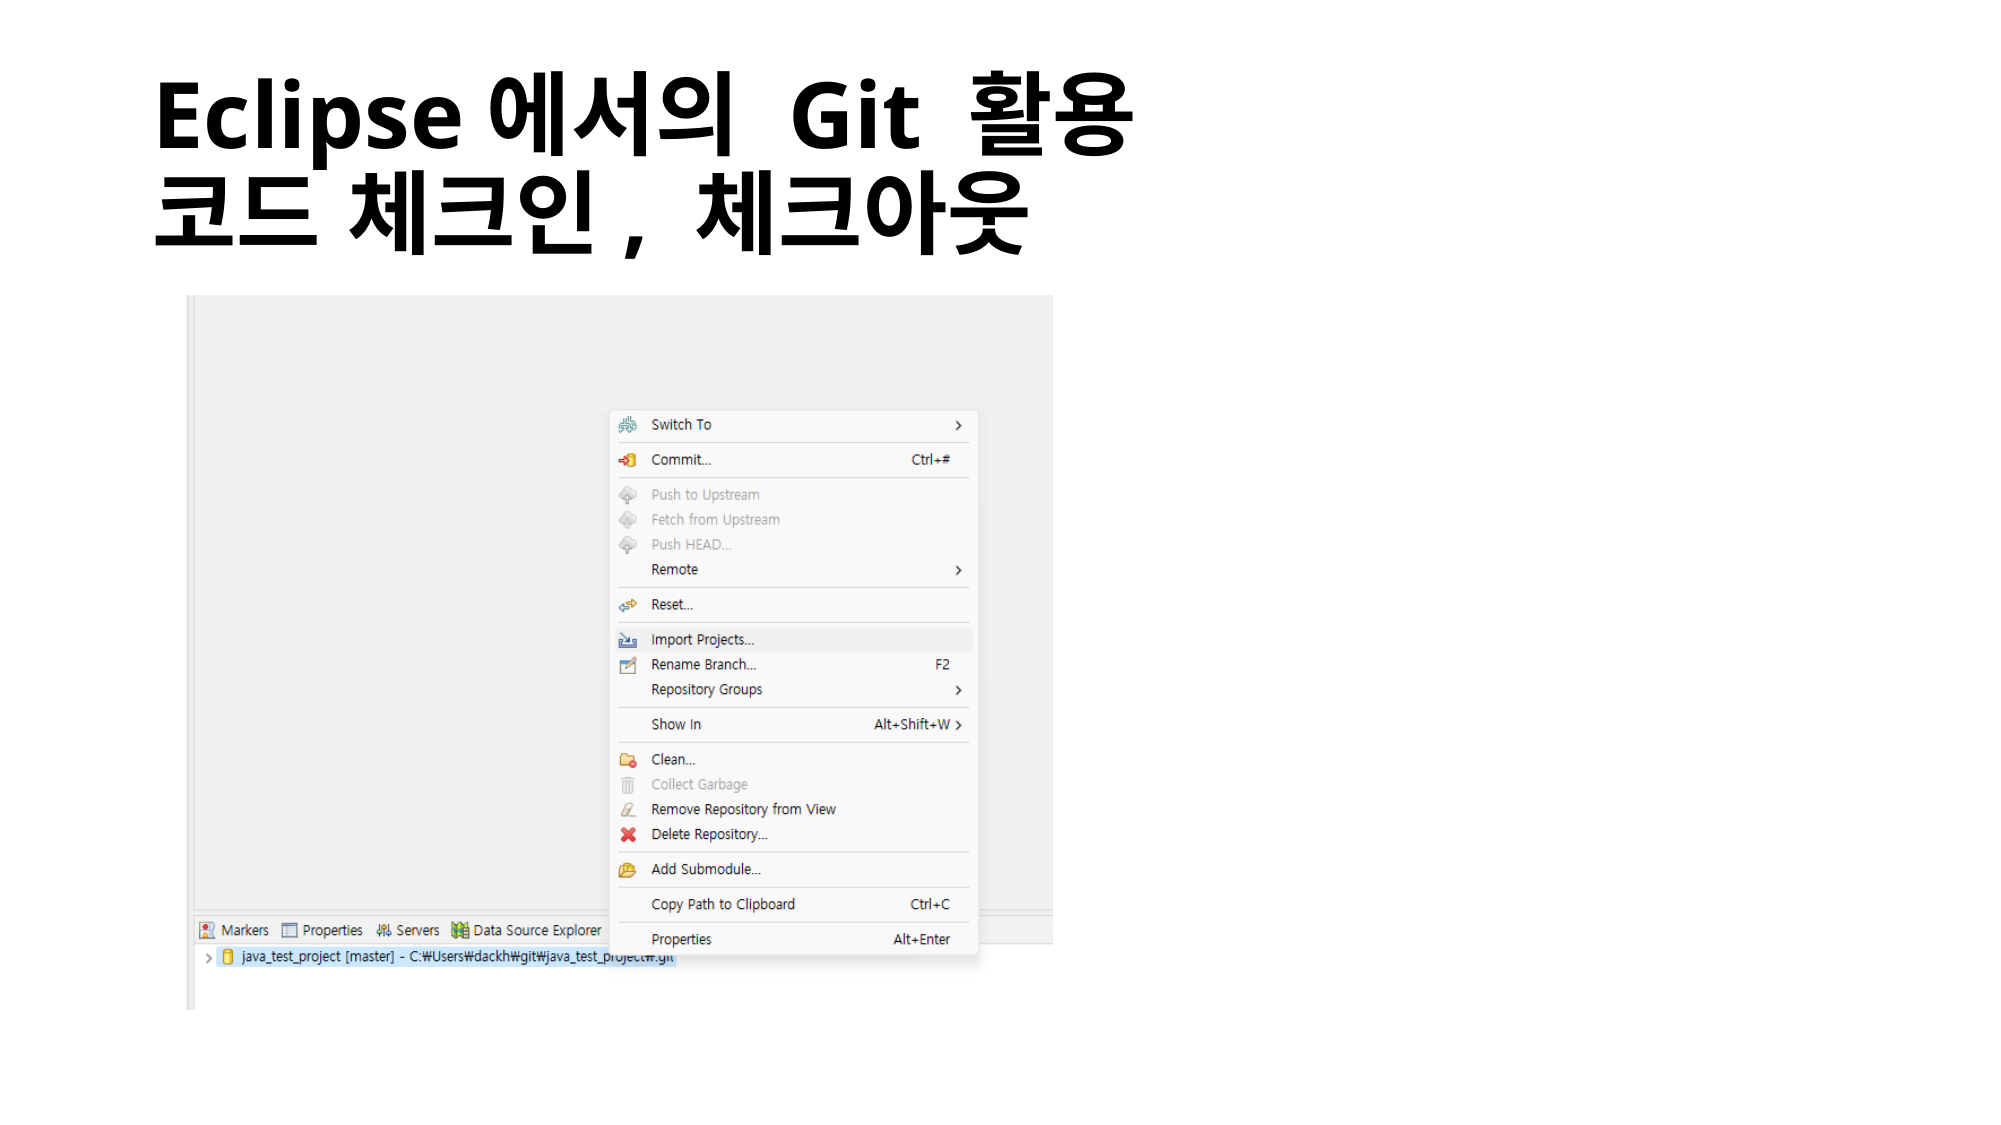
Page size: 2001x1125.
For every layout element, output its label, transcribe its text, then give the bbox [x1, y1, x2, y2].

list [137, 295, 1053, 1010]
title Eclipse에서의 Git 활용 코드 체크인, 체크아웃 [137, 59, 1863, 278]
